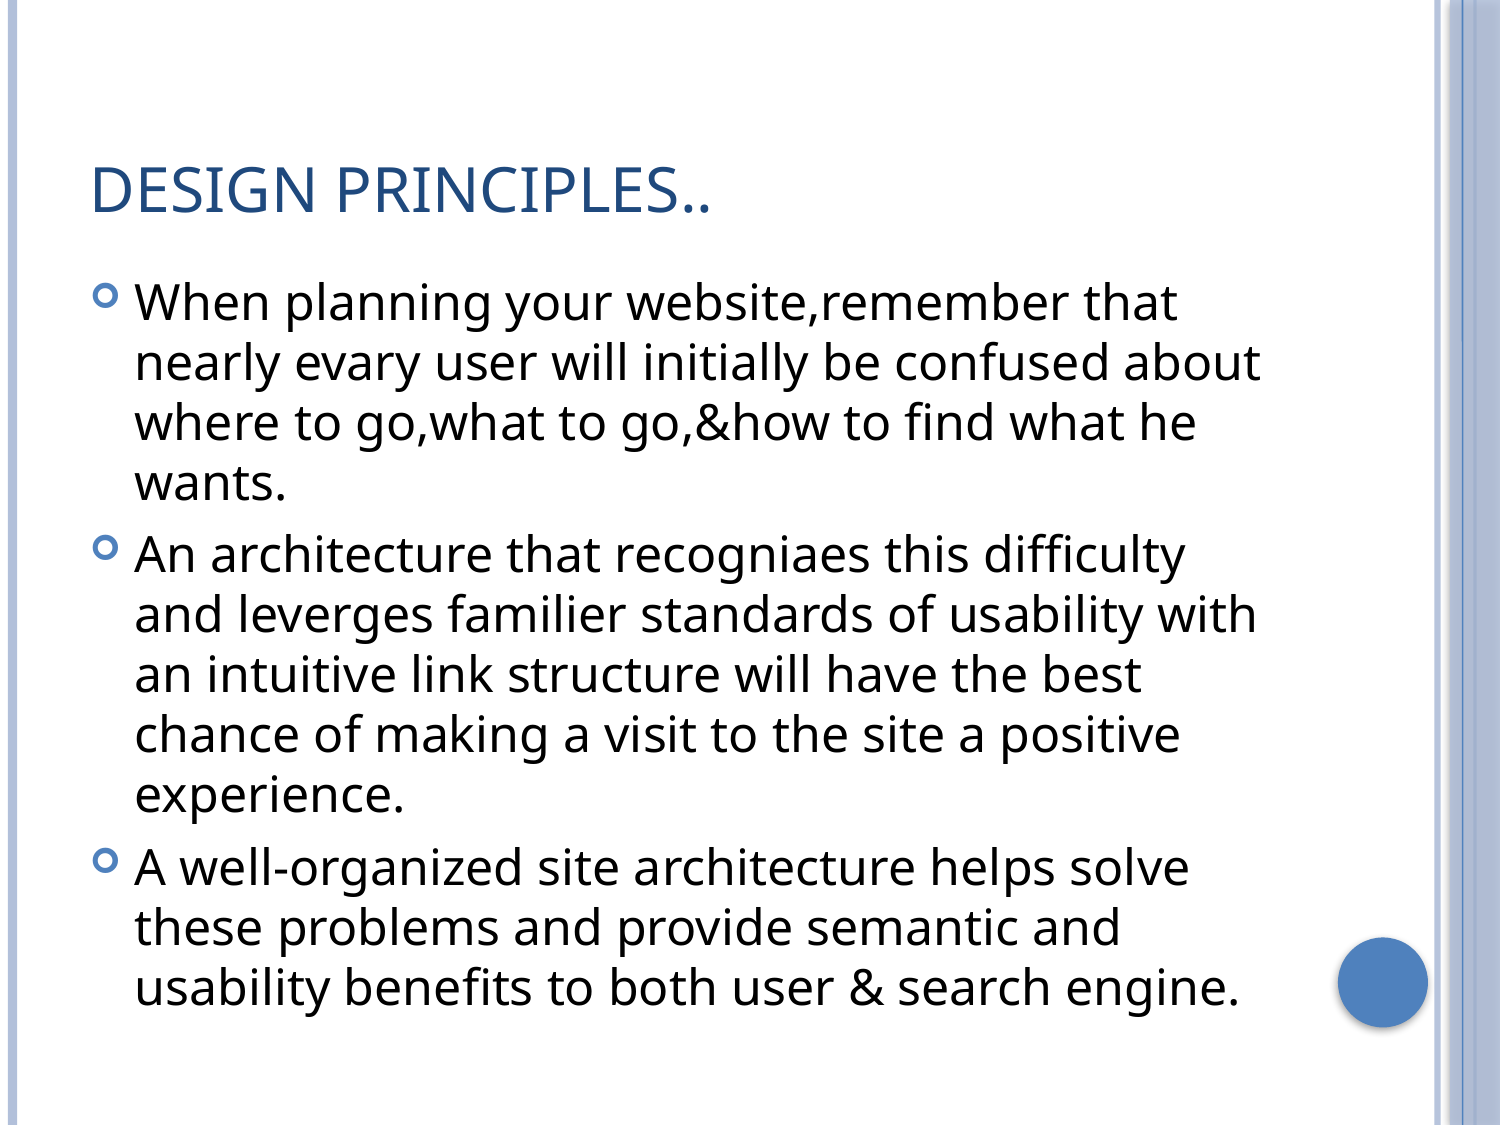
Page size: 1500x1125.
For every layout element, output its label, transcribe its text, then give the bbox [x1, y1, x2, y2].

title Design principles.. [75, 45, 1300, 233]
list When planning your website,remember that nearly evary user will initially be confused about where to go,what to go,&how to find what he wants. An architecture that recogniaes this difficulty and leverges familier standards of usability with an intuitive link structure will have the best chance of making a visit to the site a positive experience. A well-organized site architecture helps solve these problems and provide semantic and usability benefits to both user & search engine. [75, 262, 1300, 1062]
